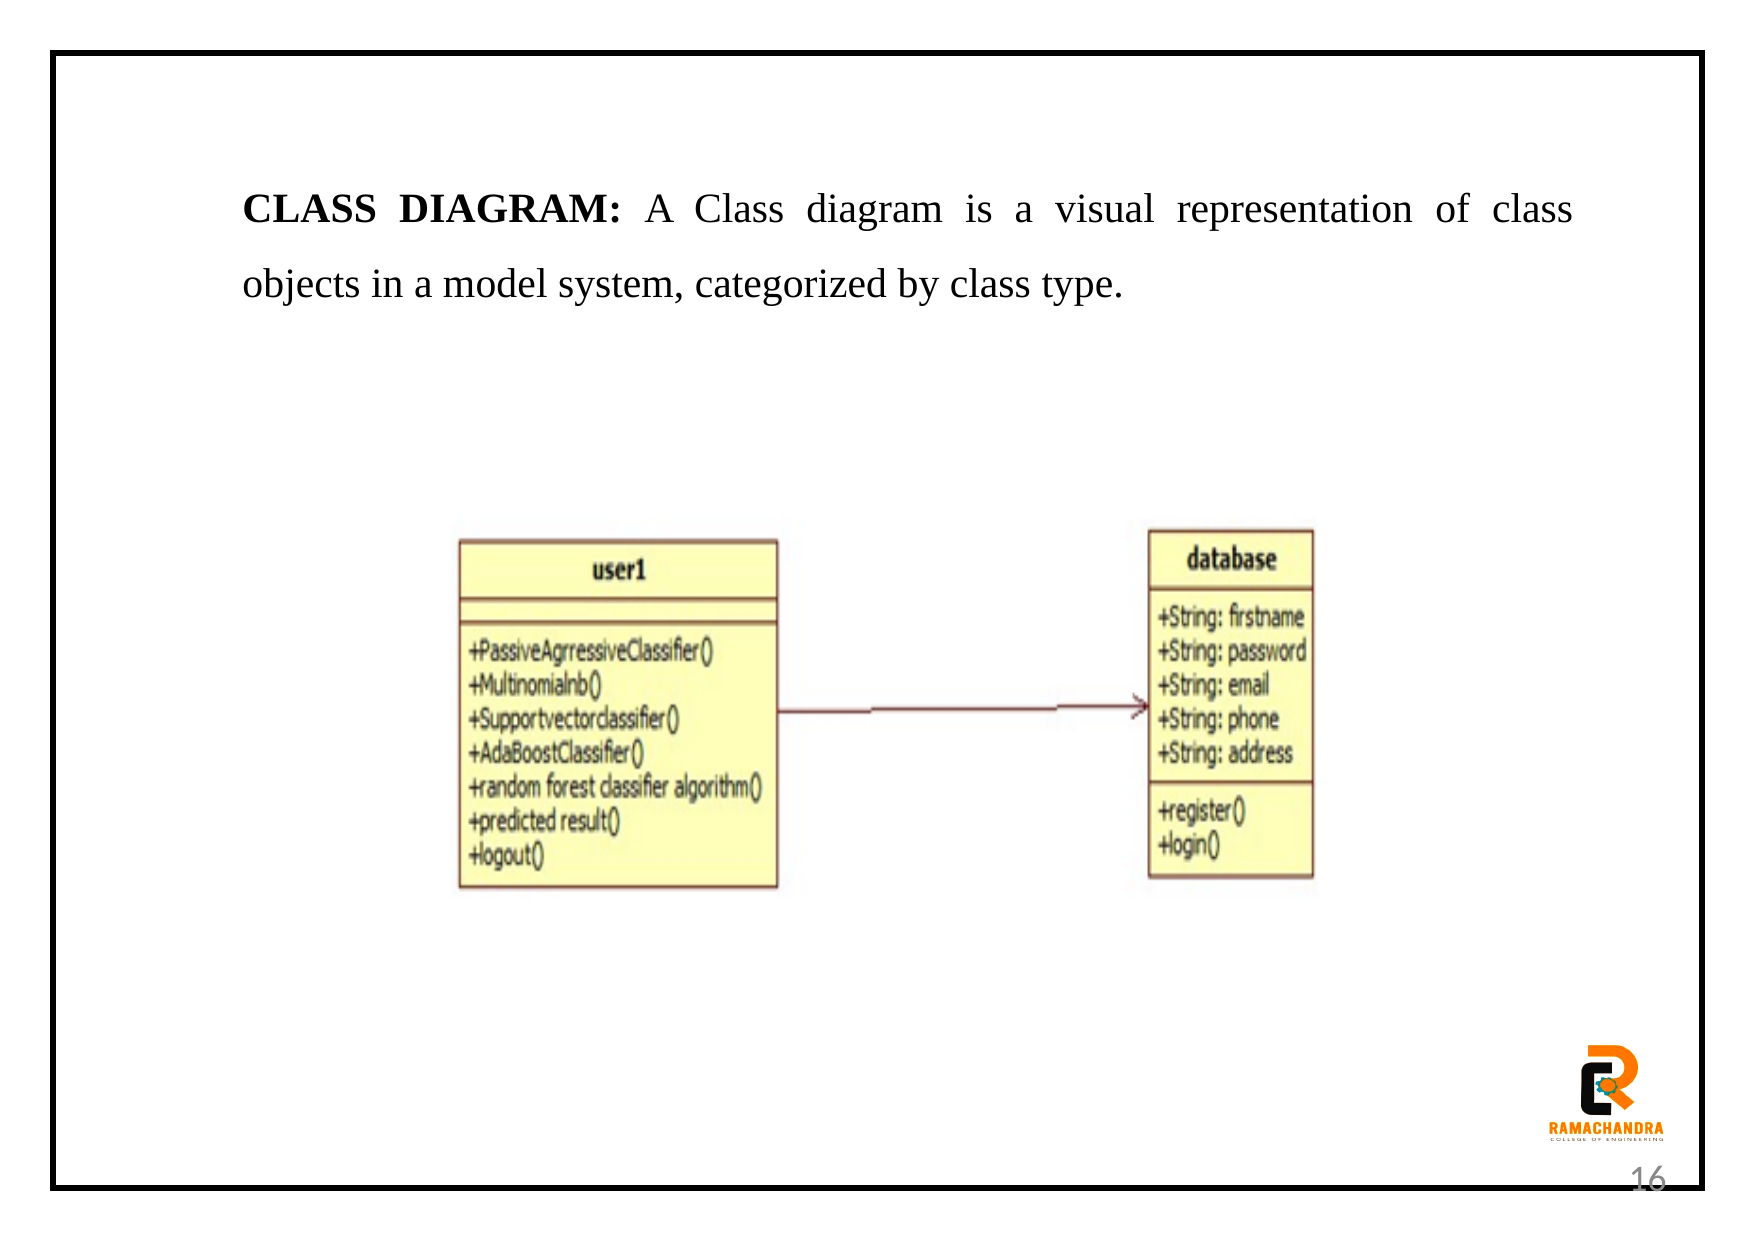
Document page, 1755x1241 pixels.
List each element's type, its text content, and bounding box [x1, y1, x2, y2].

picture [1528, 1030, 1676, 1153]
slide_number 16 [1263, 1153, 1667, 1241]
picture [433, 387, 1351, 927]
text_box CLASS DIAGRAM: A Class diagram is a visual representation of class objects in a model system, categorized by class type. [171, 140, 1589, 321]
